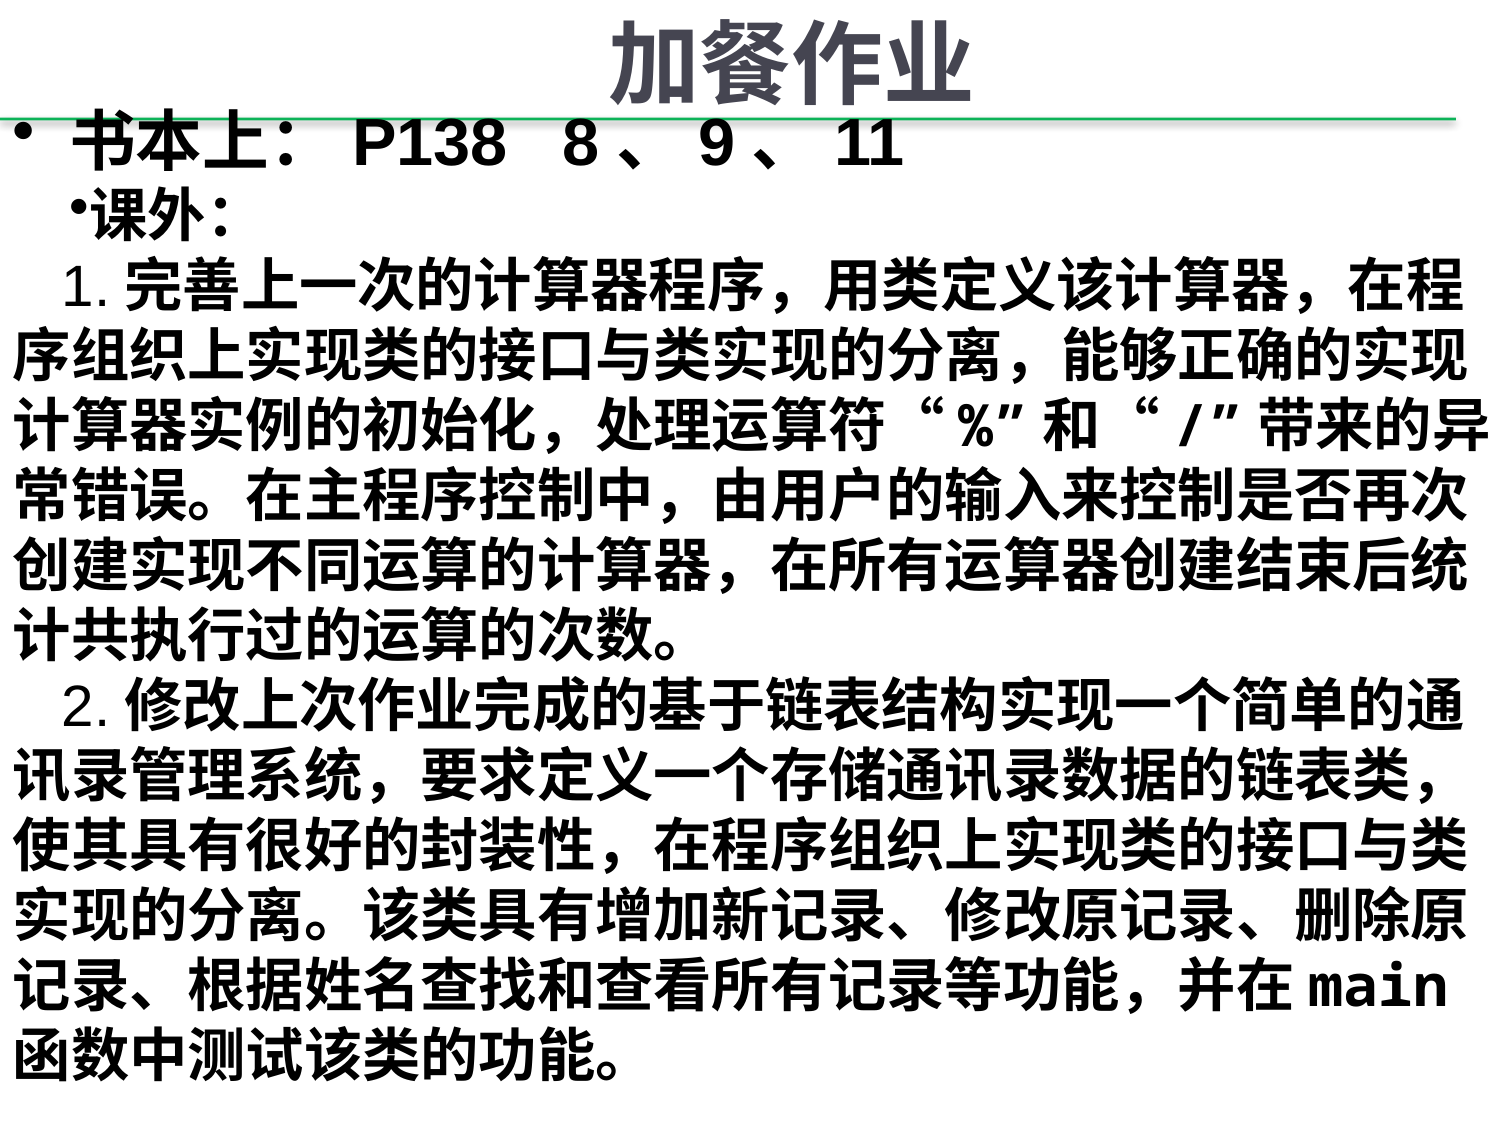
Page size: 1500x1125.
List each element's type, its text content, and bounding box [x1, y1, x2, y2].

title 加餐作业 [116, 0, 1468, 90]
list 书本上：P138 8、9、11 课外： 1.完善上一次的计算器程序，用类定义该计算器，在程序组织上实现类的接口与类实现的分离，能够正确的实现计算器实例的初始化，处理运算符“%”和“/”带来的异常错误。在主程序控制中，由用户的输入来控制是否再次创建实现不同运算的计算器，在所有运算器创建结束后统计共执行过的运算的次数。 2.修改上次作业完成的基于链表结构实现一个简单的通讯录管理系统，要求定义一个存储通讯录数据的链表类，使其具有很好的封装性，在程序组织上实现类的接口与类实现的分离。该类具有增加新记录、修改原记录、删除原记录、根据姓名查找和查看所有记录等功能，并在main函数中测试该类的功能。 [0, 90, 1500, 1101]
